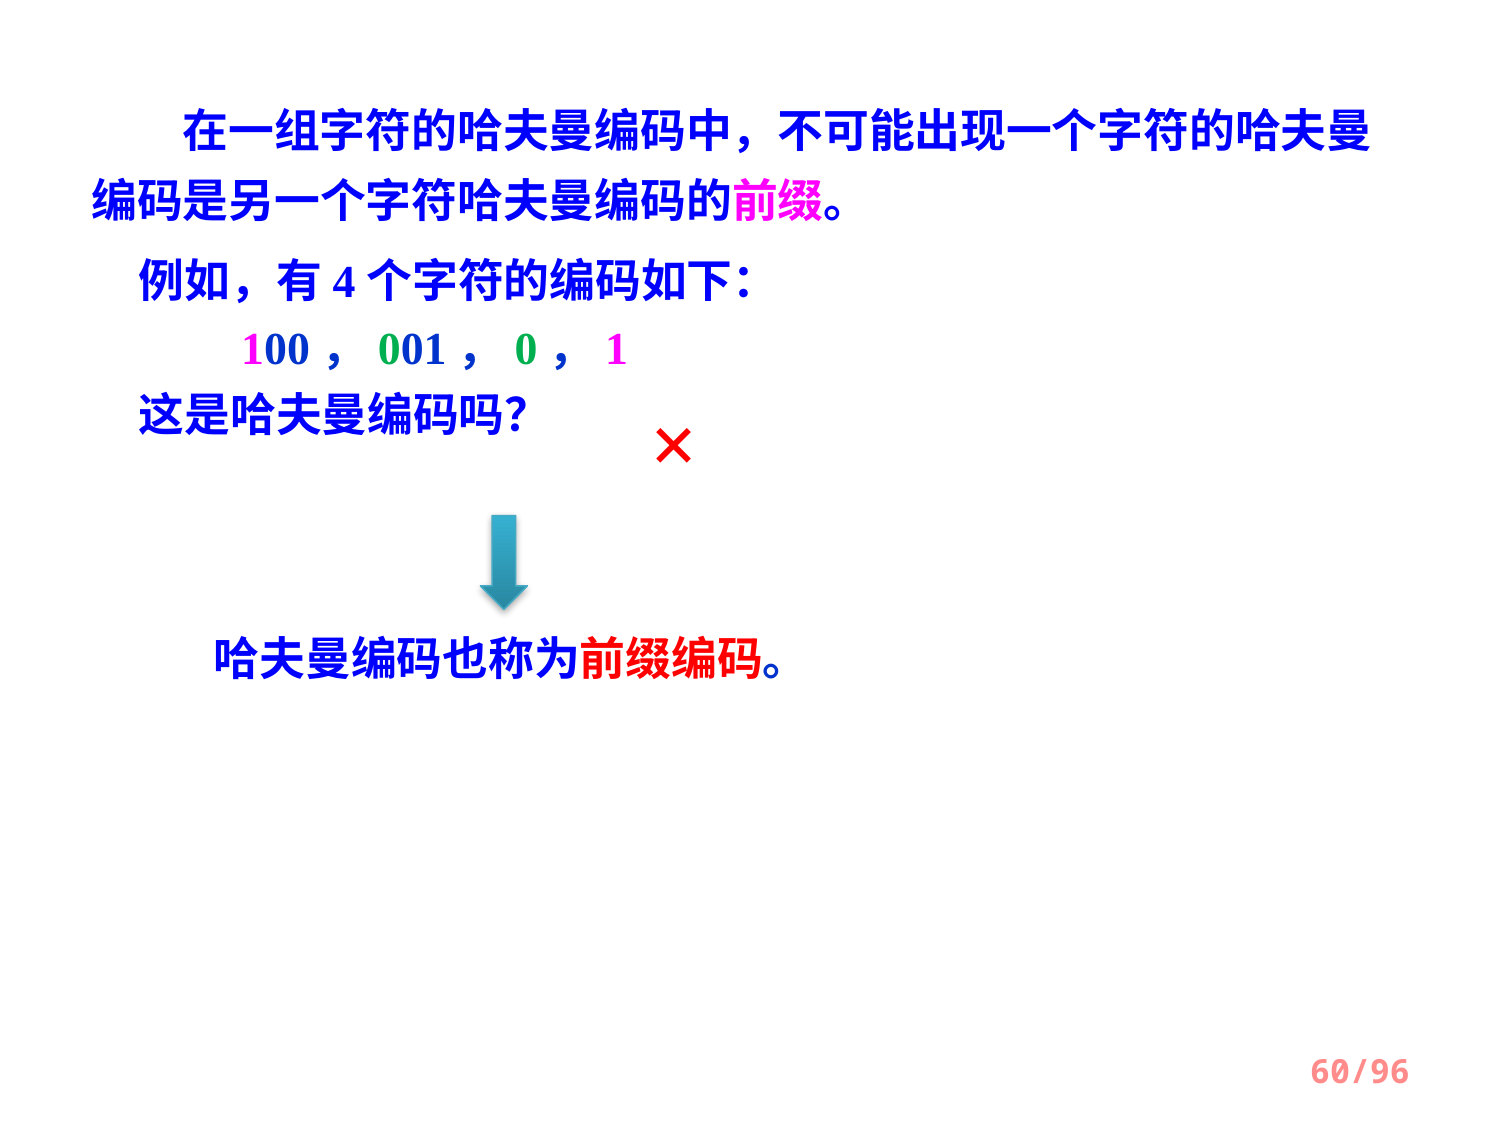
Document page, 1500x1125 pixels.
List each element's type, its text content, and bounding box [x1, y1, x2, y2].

text_box 例如，有4个字符的编码如下： 100，001，0，1 这是哈夫曼编码吗？ [123, 255, 1424, 448]
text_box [198, 515, 950, 693]
slide_number 60/96 [1074, 1042, 1425, 1103]
text_box × [585, 410, 763, 491]
text_box 在一组字符的哈夫曼编码中，不可能出现一个字符的哈夫曼编码是另一个字符哈夫曼编码的前缀。 [76, 78, 1424, 235]
